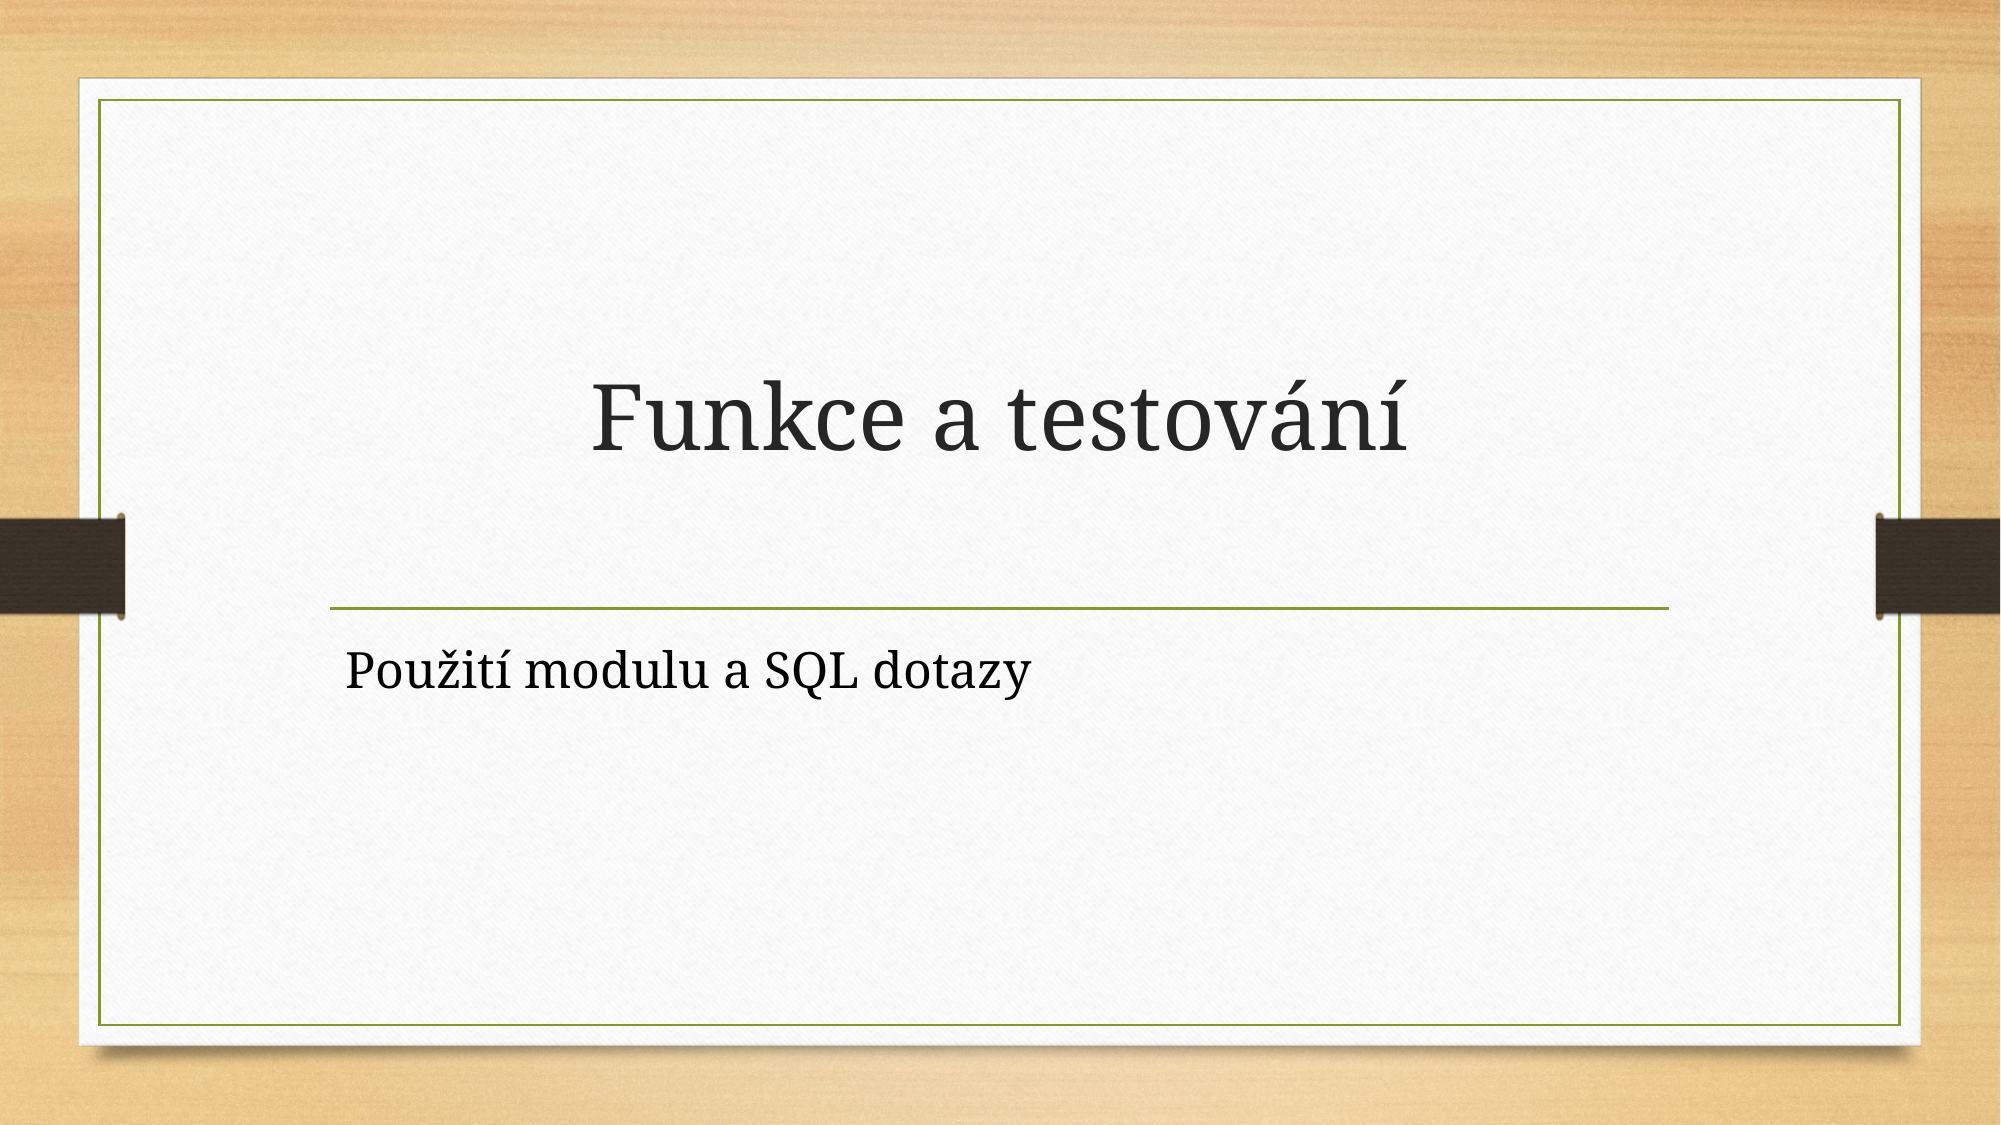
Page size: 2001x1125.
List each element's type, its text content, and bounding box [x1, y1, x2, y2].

title Funkce a testování [330, 287, 1669, 587]
picture [0, 0, 2001, 1125]
list Použití modulu a SQL dotazy [330, 630, 1669, 788]
